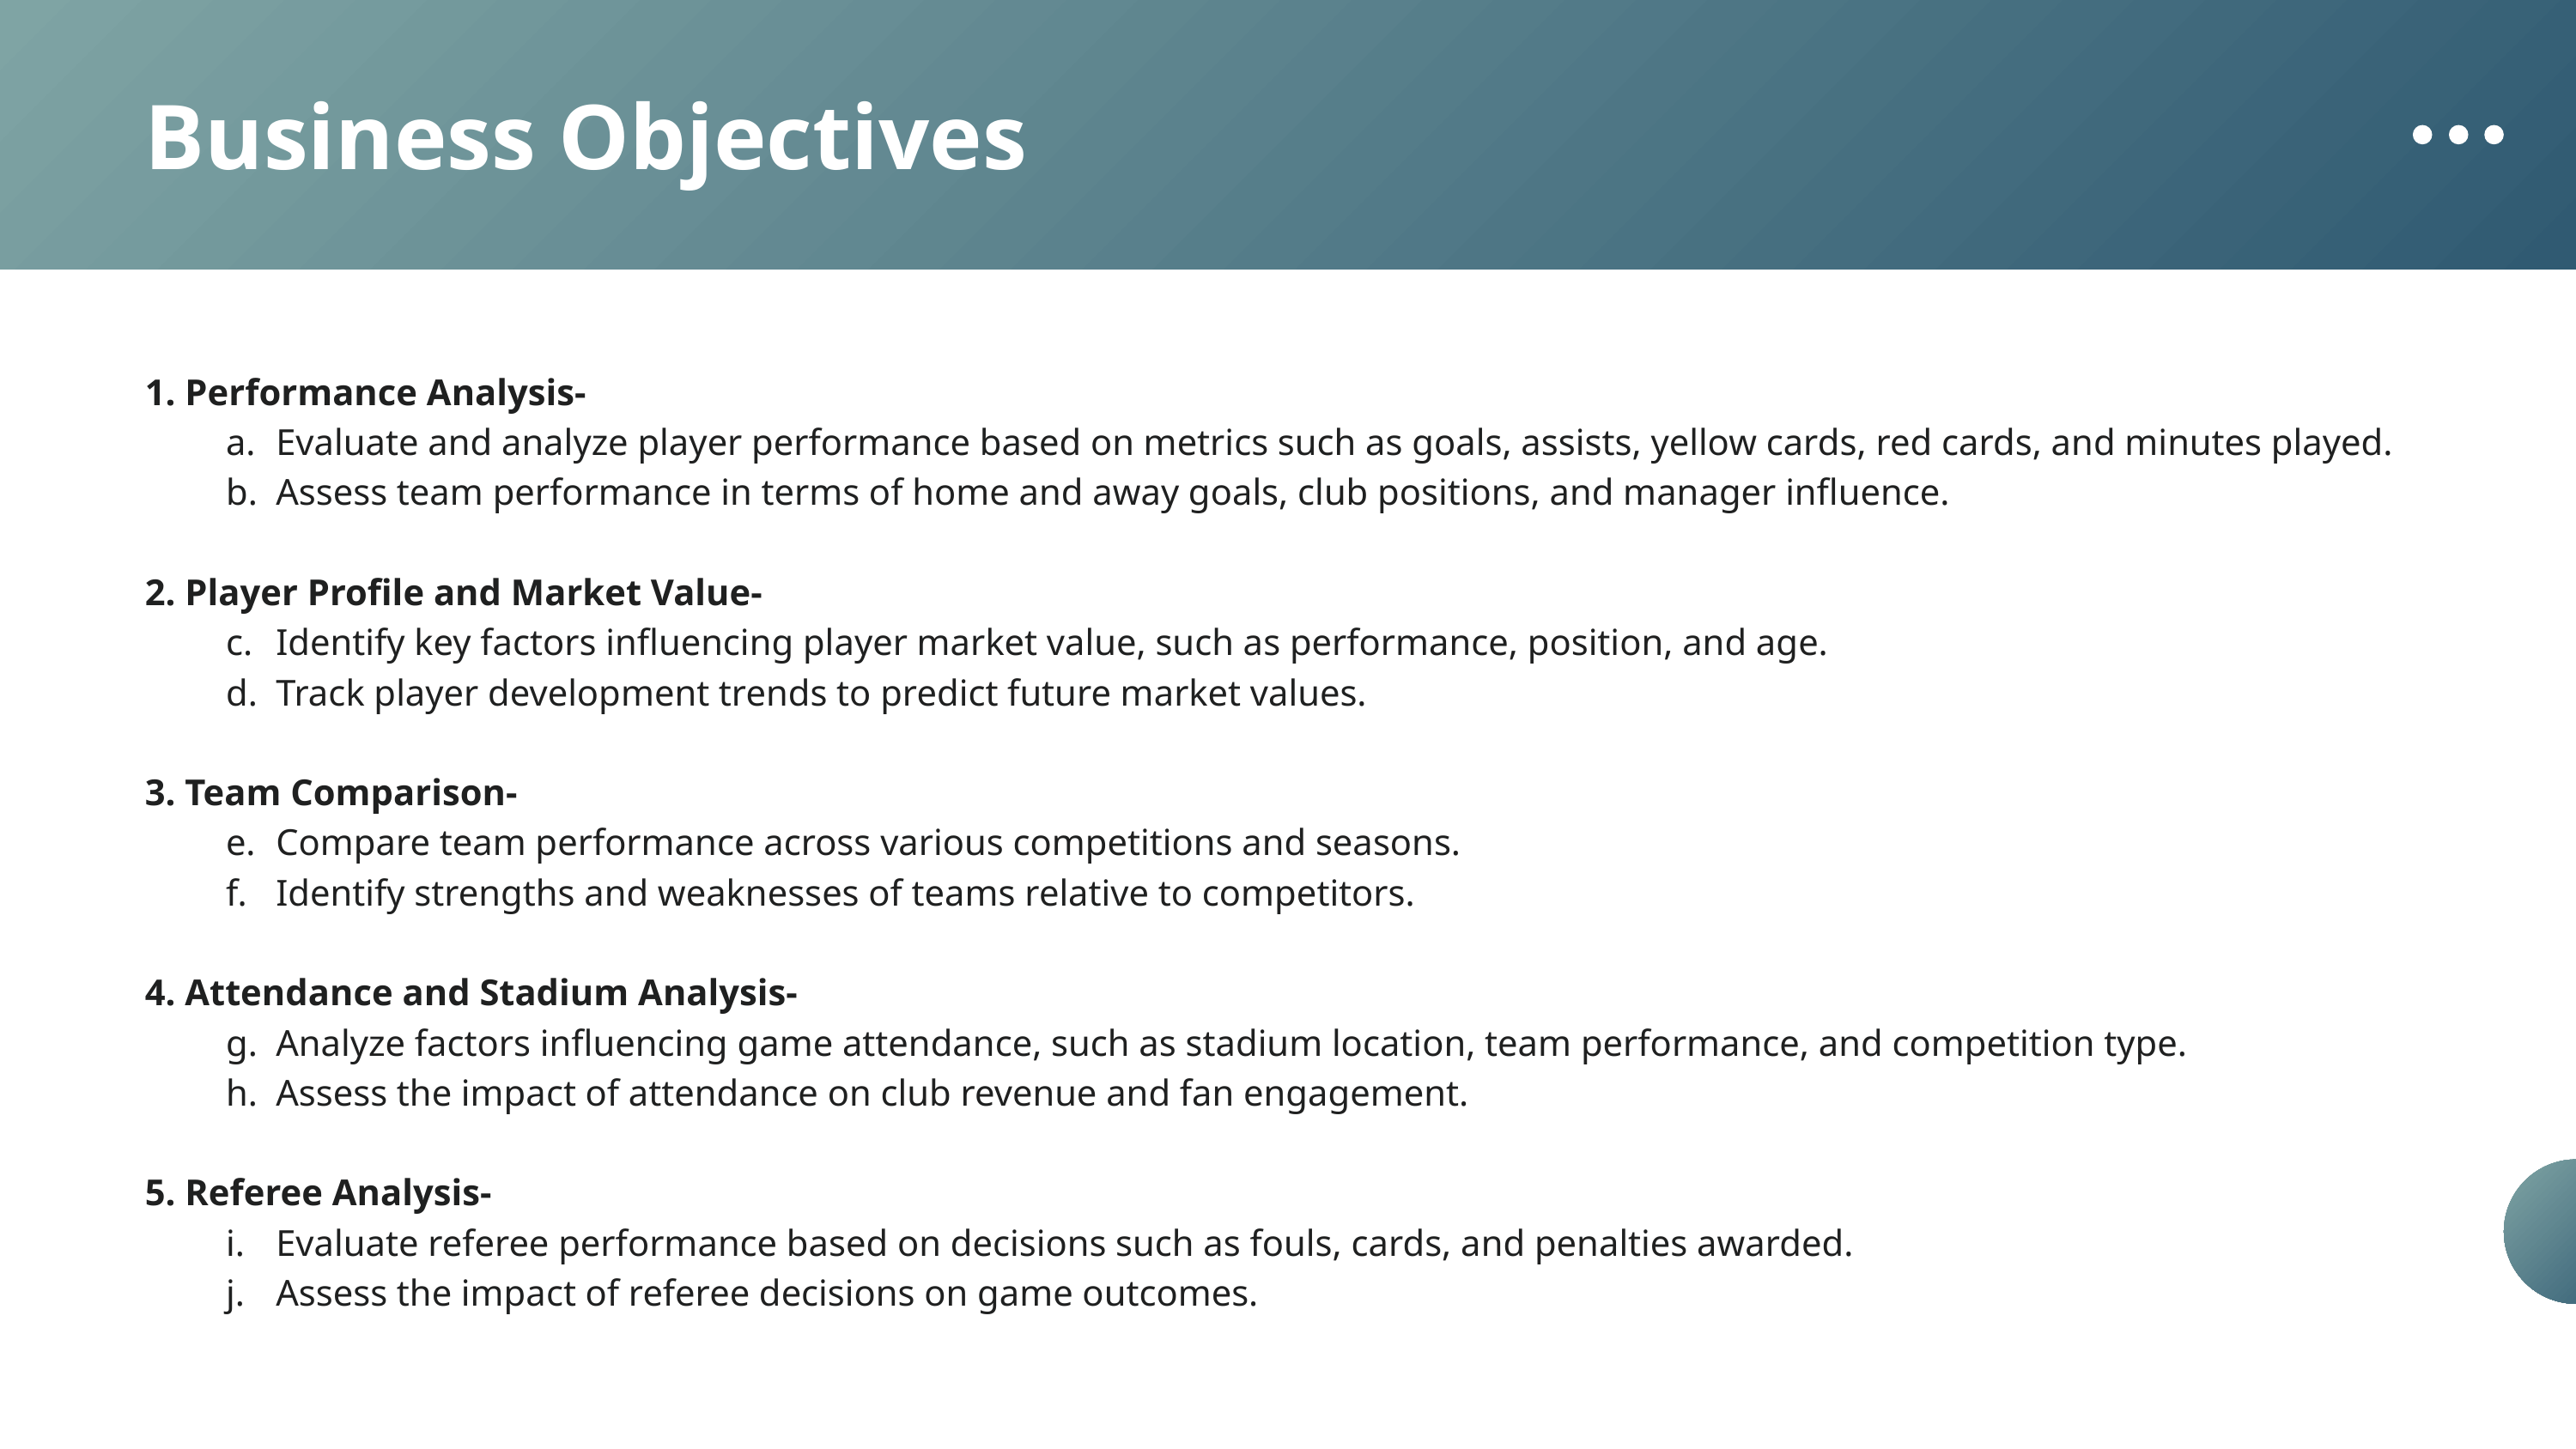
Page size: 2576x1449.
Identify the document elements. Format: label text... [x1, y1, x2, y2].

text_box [2503, 1159, 2576, 1304]
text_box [2412, 124, 2505, 145]
text_box 1. Performance Analysis- Evaluate and analyze player performance based on metrics such as goals, assists, yellow cards, red cards, and minutes played. Assess team performance in terms of home and away goals, club positions, and manager influence. 2. Player Profile and Market Value- Identify key factors influencing player market value, such as performance, position, and age. Track player development trends to predict future market values. 3. Team Comparison- Compare team performance across various competitions and seasons. Identify strengths and weaknesses of teams relative to competitors. 4. Attendance and Stadium Analysis- Analyze factors influencing game attendance, such as stadium location, team performance, and competition type. Assess the impact of attendance on club revenue and fan engagement. 5. Referee Analysis- Evaluate referee performance based on decisions such as fouls, cards, and penalties awarded. Assess the impact of referee decisions on game outcomes. [144, 362, 2432, 1313]
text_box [0, 0, 2576, 270]
